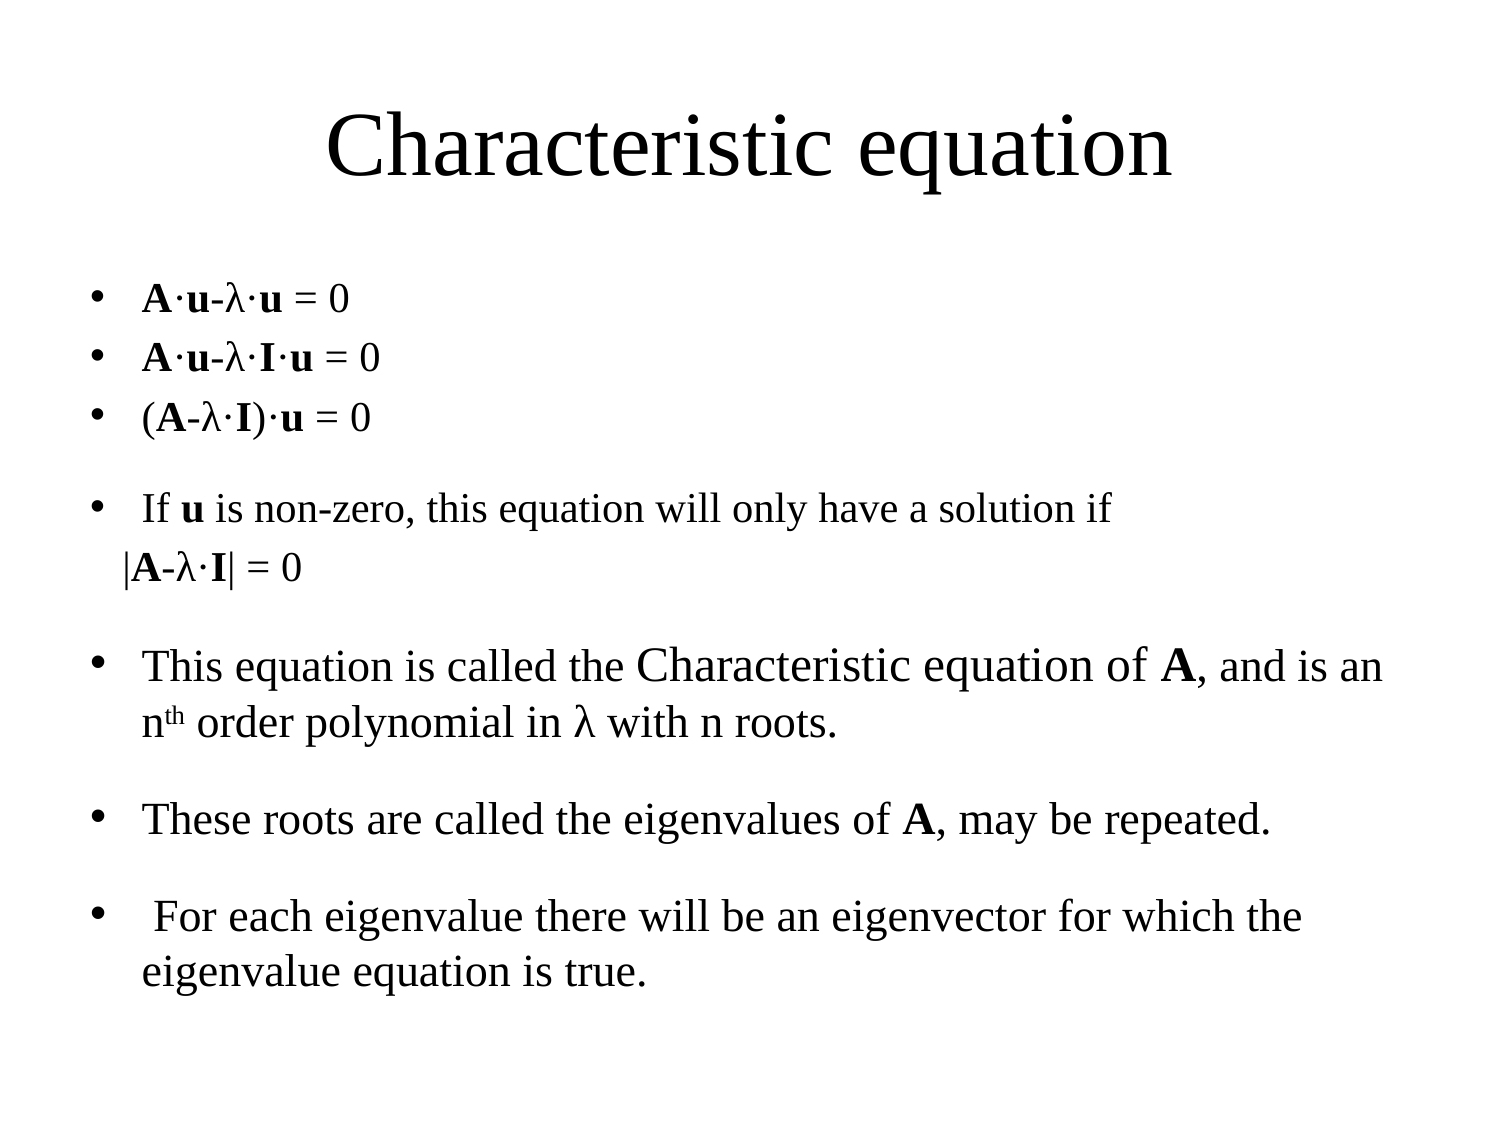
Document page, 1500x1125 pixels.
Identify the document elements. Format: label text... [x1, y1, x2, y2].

list A·u-λ·u = 0 A·u-λ·I·u = 0 (A-λ·I)·u = 0 If u is non-zero, this equation will only have a solution if |A-λ·I| = 0 This equation is called the Characteristic equation of A, and is an nth order polynomial in λ with n roots. These roots are called the eigenvalues of A, may be repeated. For each eigenvalue there will be an eigenvector for which the eigenvalue equation is true. [75, 262, 1425, 1005]
title Characteristic equation [75, 45, 1425, 233]
